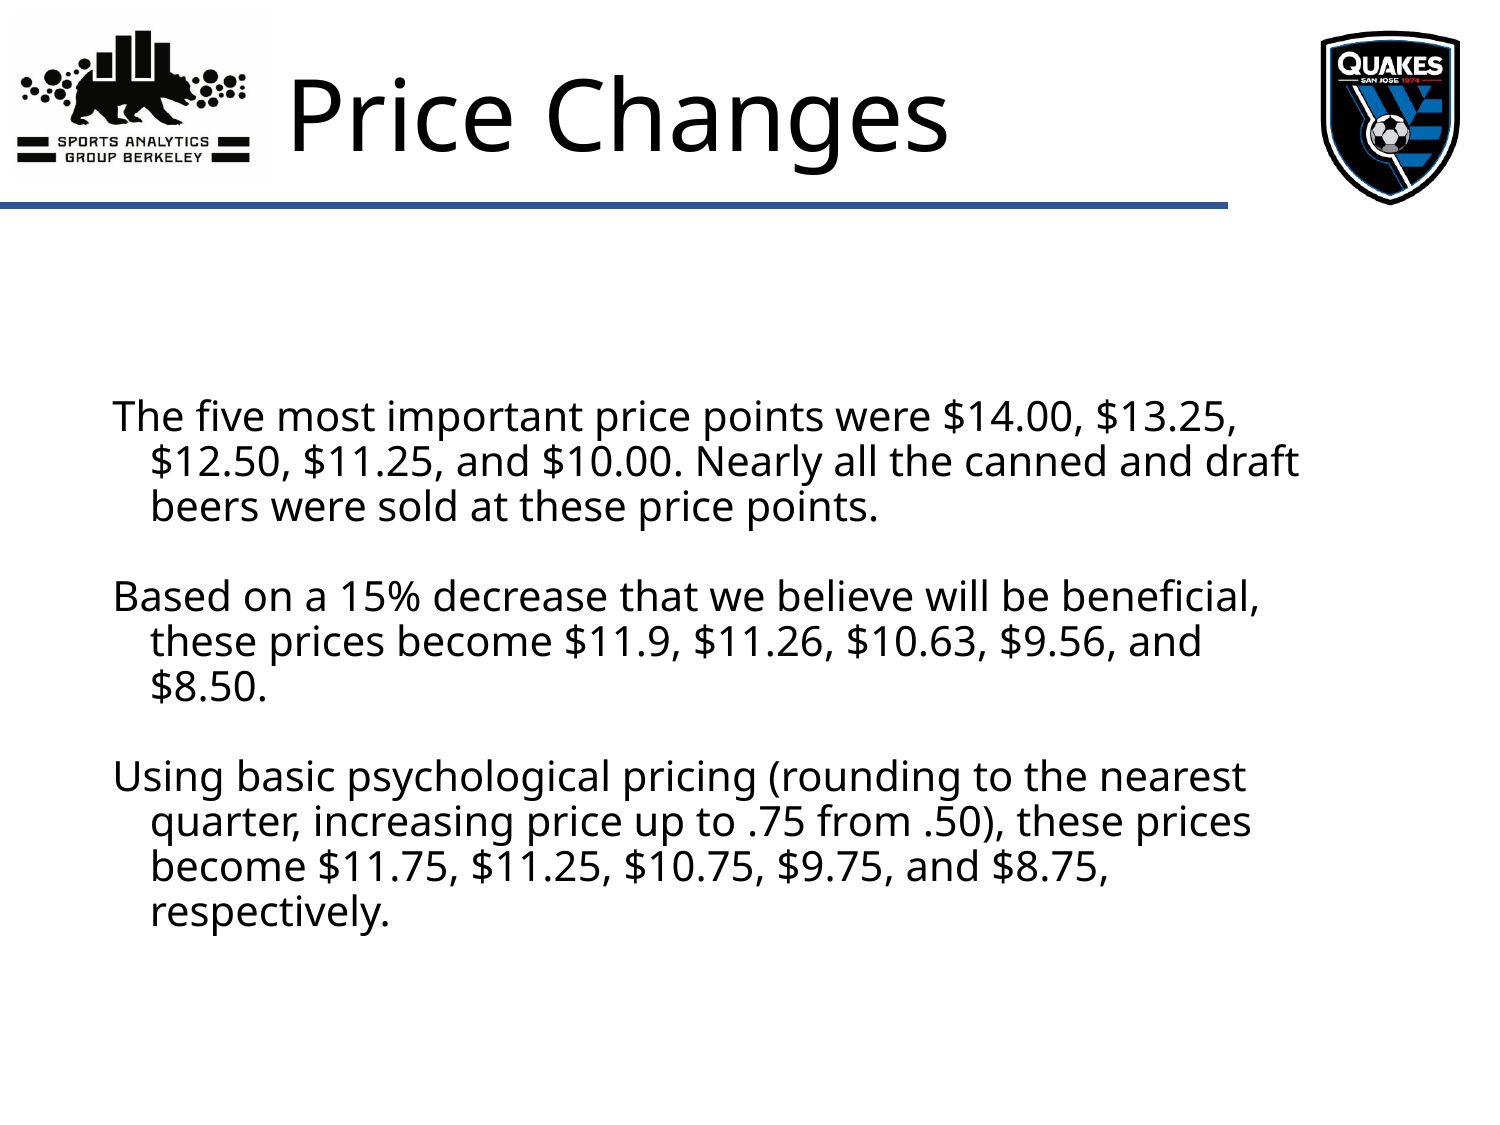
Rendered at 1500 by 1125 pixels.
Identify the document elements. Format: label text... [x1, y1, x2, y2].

picture [1319, 180, 1461, 206]
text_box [271, 43, 1500, 180]
text_box The five most important price points were $14.00, $13.25, $12.50, $11.25, and $10.00. Nearly all the canned and draft beers were sold at these price points. Based on a 15% decrease that we believe will be beneficial, these prices become $11.9, $11.26, $10.63, $9.56, and $8.50. Using basic psychological pricing (rounding to the nearest quarter, increasing price up to .75 from .50), these prices become $11.75, $11.25, $10.75, $9.75, and $8.75, respectively. [97, 380, 1342, 551]
picture [10, 12, 271, 180]
picture [1319, 29, 1461, 43]
